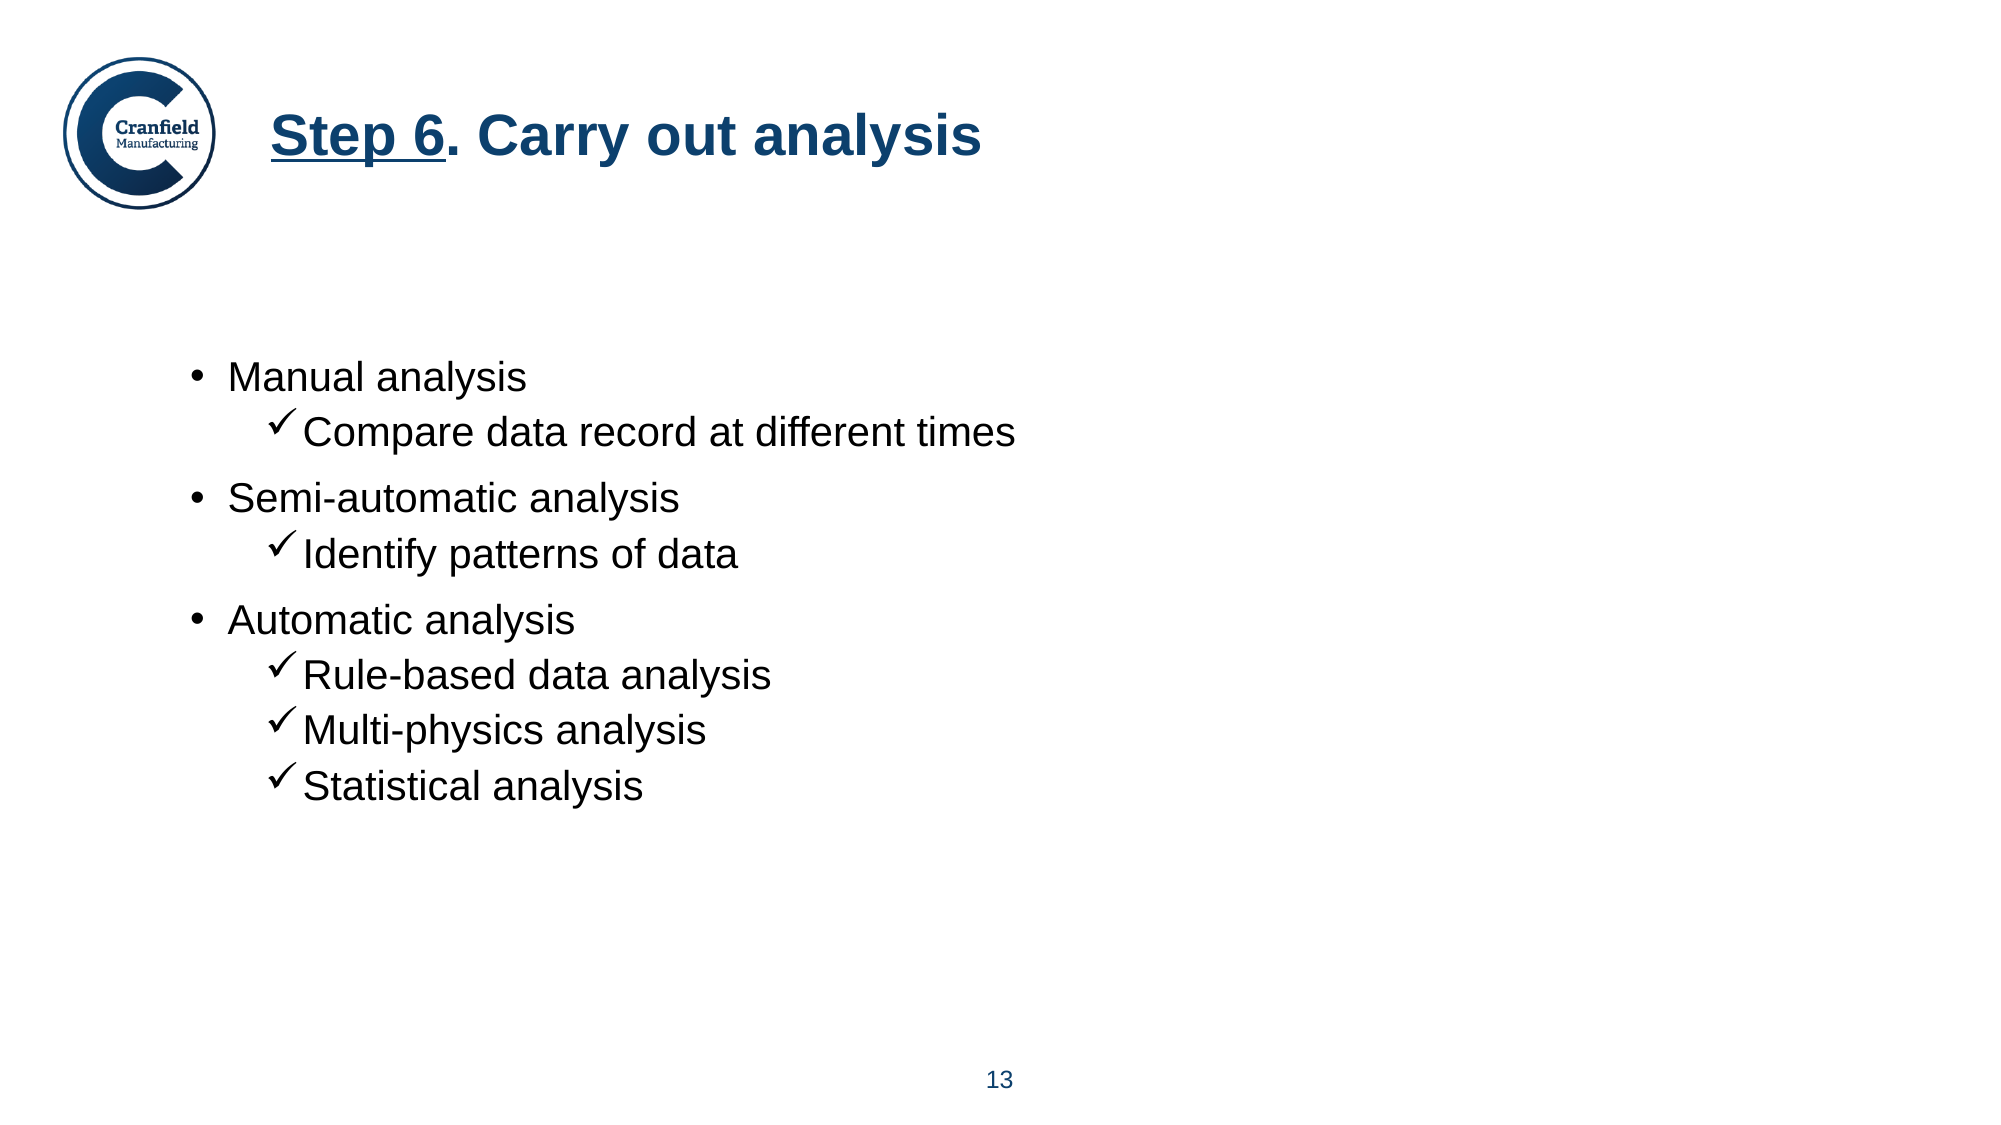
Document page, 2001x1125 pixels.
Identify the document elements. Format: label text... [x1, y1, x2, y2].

picture [59, 53, 219, 213]
title Step 6. Carry out analysis [255, 66, 1933, 208]
list Manual analysis Compare data record at different times Semi-automatic analysis Identify patterns of data Automatic analysis Rule-based data analysis Multi-physics analysis Statistical analysis [175, 348, 1090, 1013]
